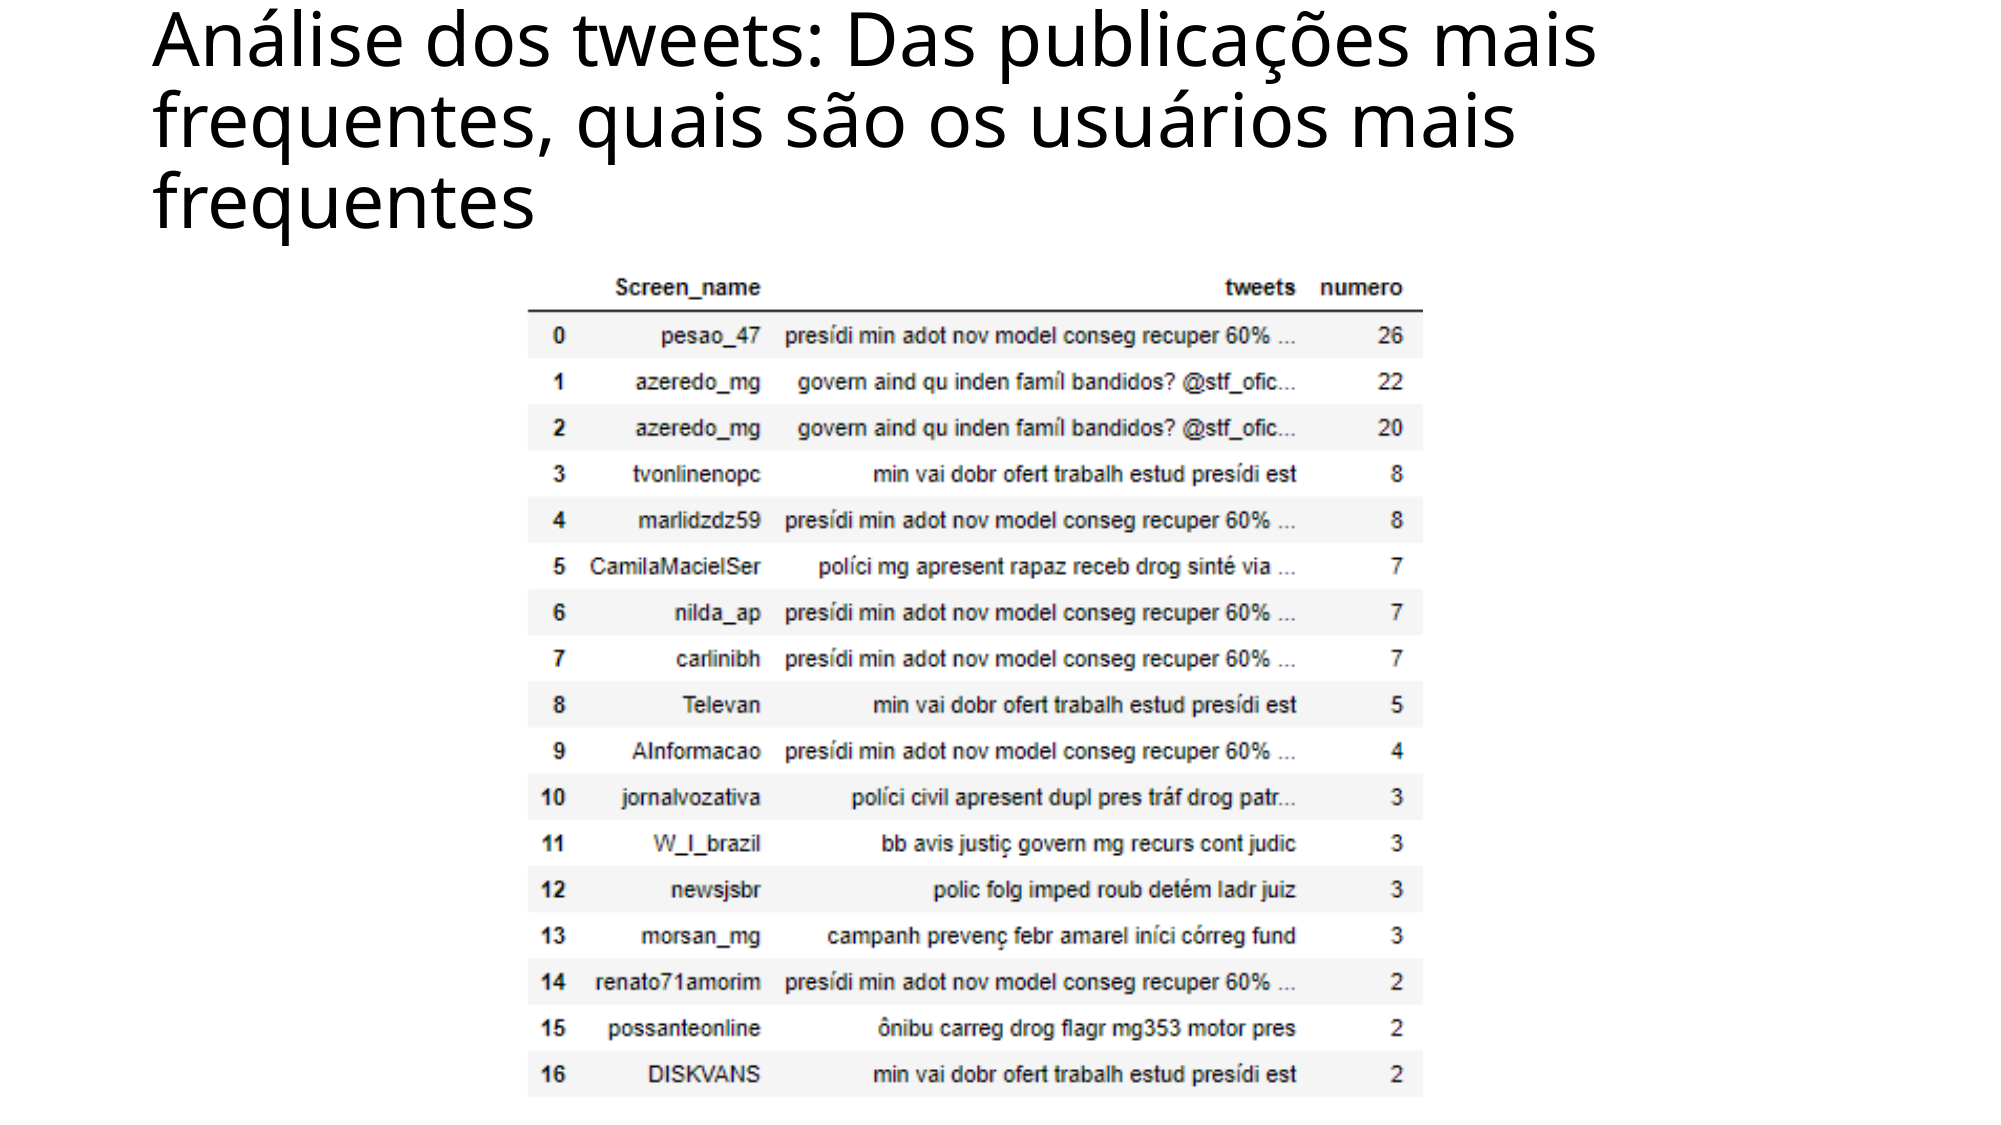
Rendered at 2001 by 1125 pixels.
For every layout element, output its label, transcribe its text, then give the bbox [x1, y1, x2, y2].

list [516, 260, 1423, 1110]
title Análise dos tweets: Das publicações mais frequentes, quais são os usuários mais frequentes [137, 59, 1863, 278]
